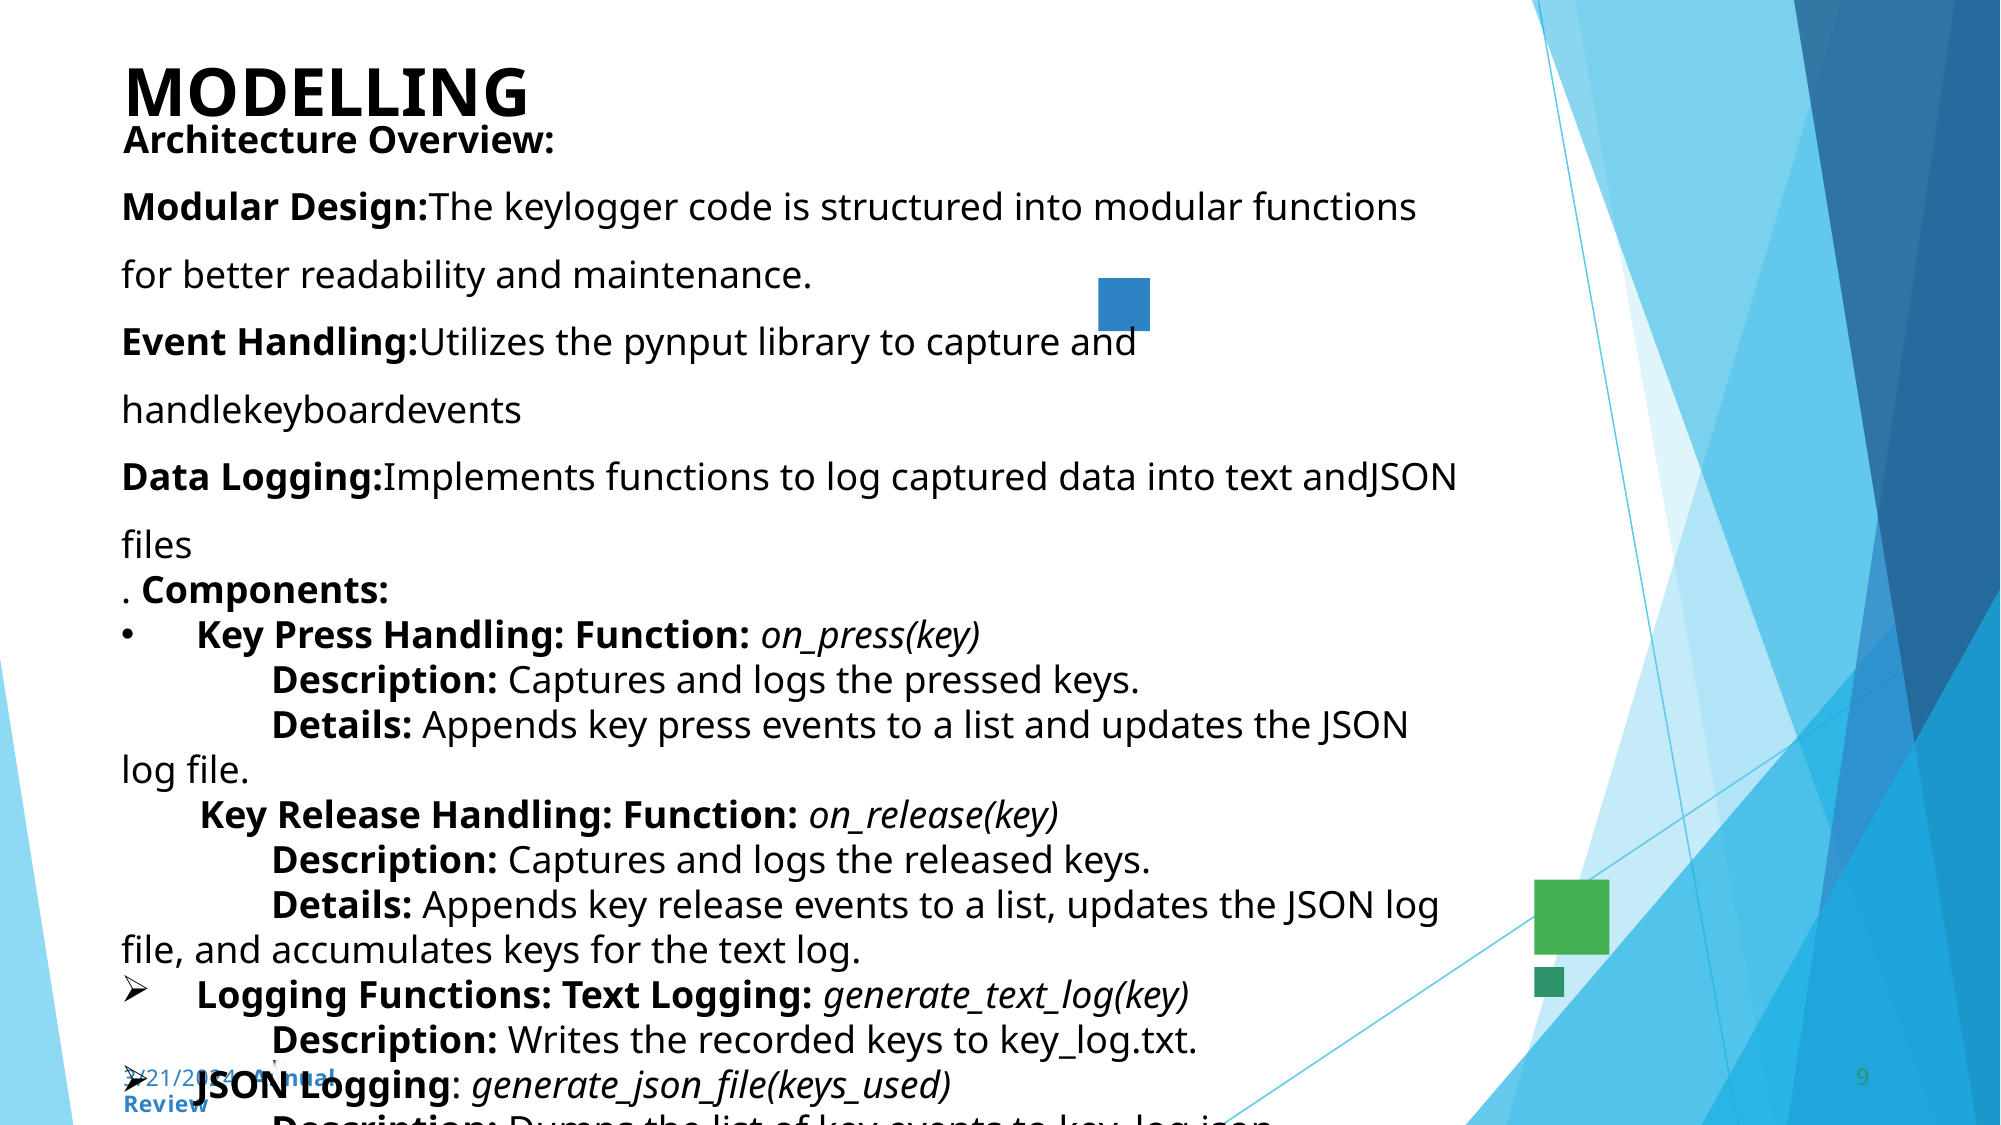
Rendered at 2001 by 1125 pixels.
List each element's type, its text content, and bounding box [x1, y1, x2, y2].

text_box Architecture Overview: Modular Design:The keylogger code is structured into modular functions for better readability and maintenance. Event Handling:Utilizes the pynput library to capture and handlekeyboardevents Data Logging:Implements functions to log captured data into text andJSON files . Components: Key Press Handling: Function: on_press(key) Description: Captures and logs the pressed keys. Details: Appends key press events to a list and updates the JSON log file. Key Release Handling: Function: on_release(key) Description: Captures and logs the released keys. Details: Appends key release events to a list, updates the JSON log file, and accumulates keys for the text log. Logging Functions: Text Logging: generate_text_log(key) Description: Writes the recorded keys to key_log.txt. JSON Logging: generate_json_file(keys_used) Description: Dumps the list of key events to key_log.json. . [121, 113, 1475, 1125]
text_box [1534, 879, 1610, 955]
text_box [1849, 1061, 1888, 1095]
text_box [1534, 967, 1565, 997]
text_box MODELLING [121, 47, 664, 130]
picture [273, 1060, 287, 1091]
